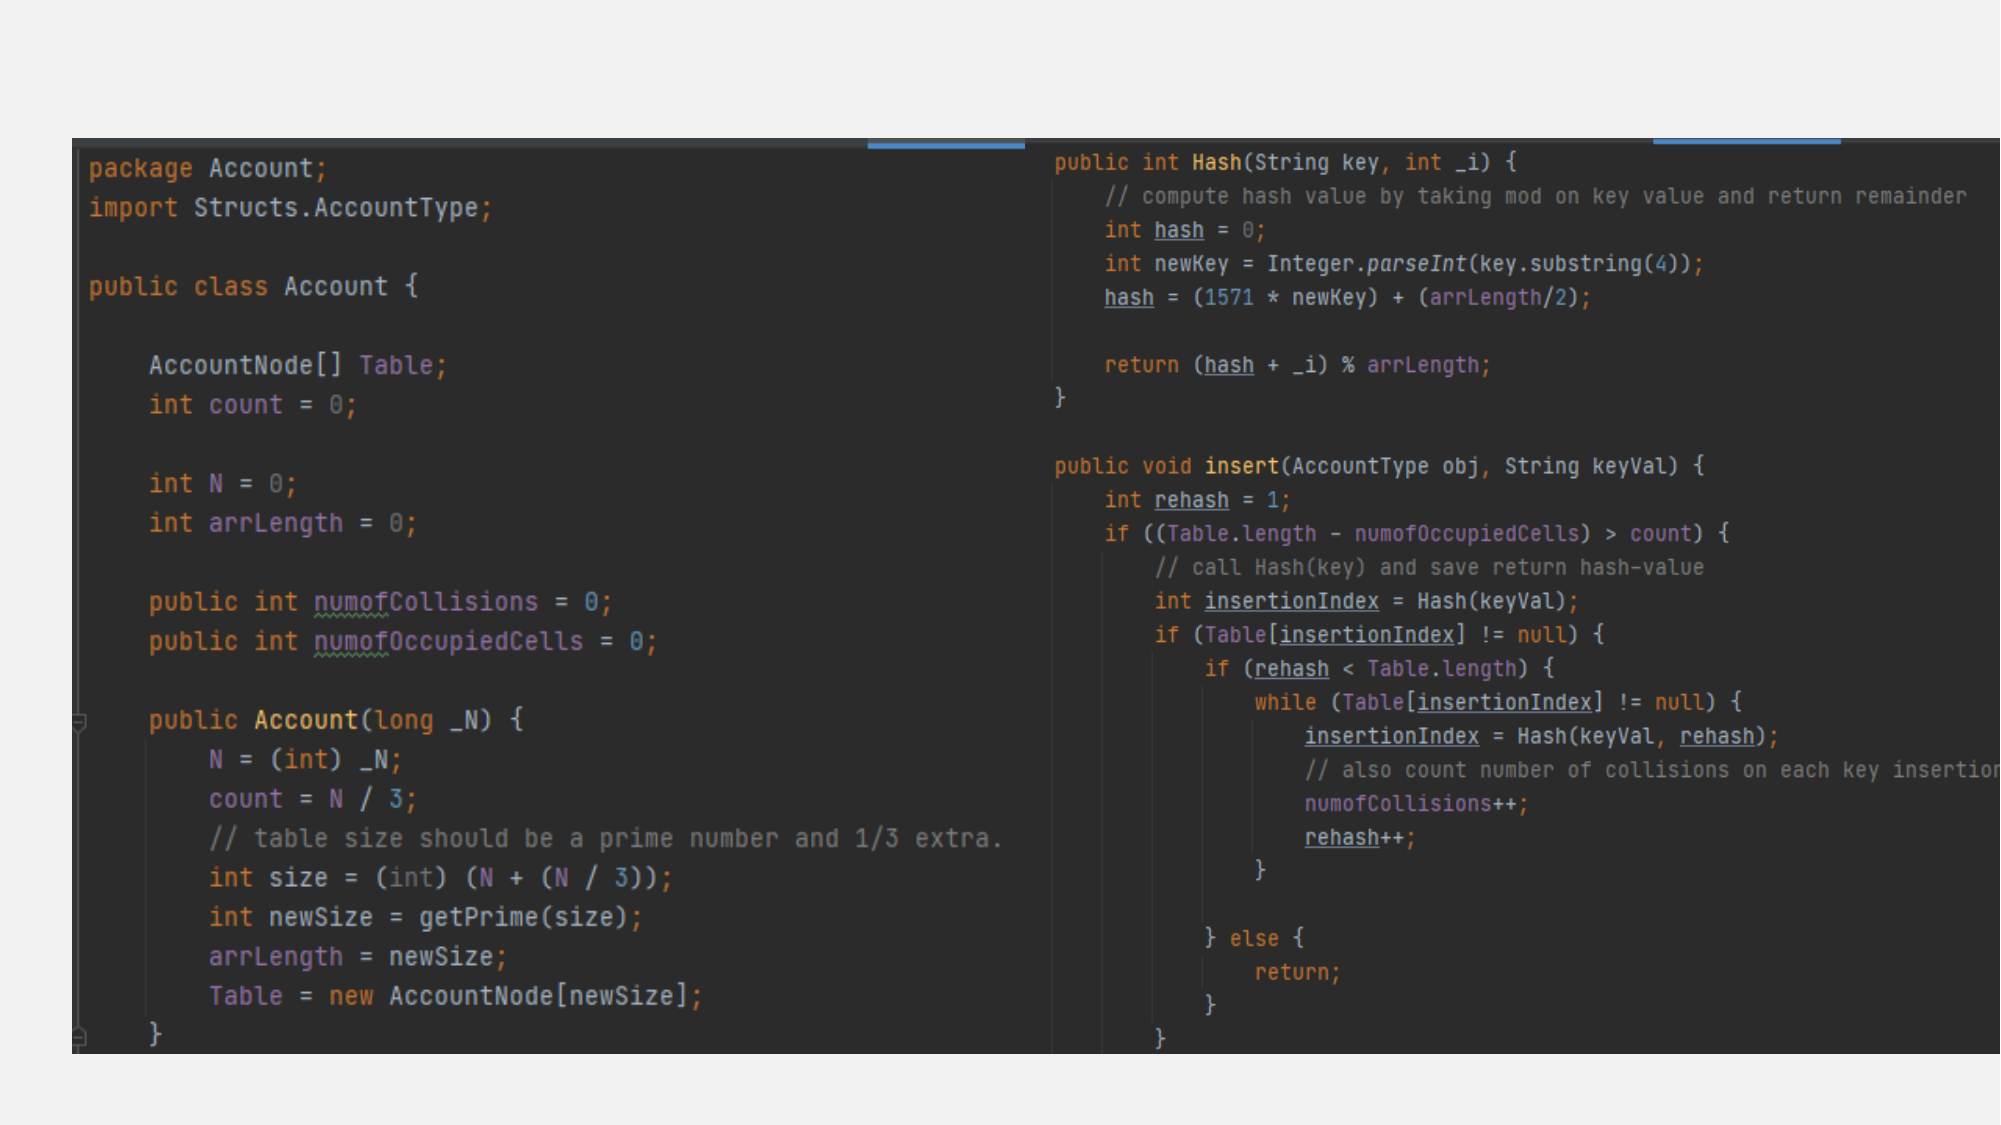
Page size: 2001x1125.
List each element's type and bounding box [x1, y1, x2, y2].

picture [1025, 138, 2000, 1054]
list [72, 138, 1025, 1054]
